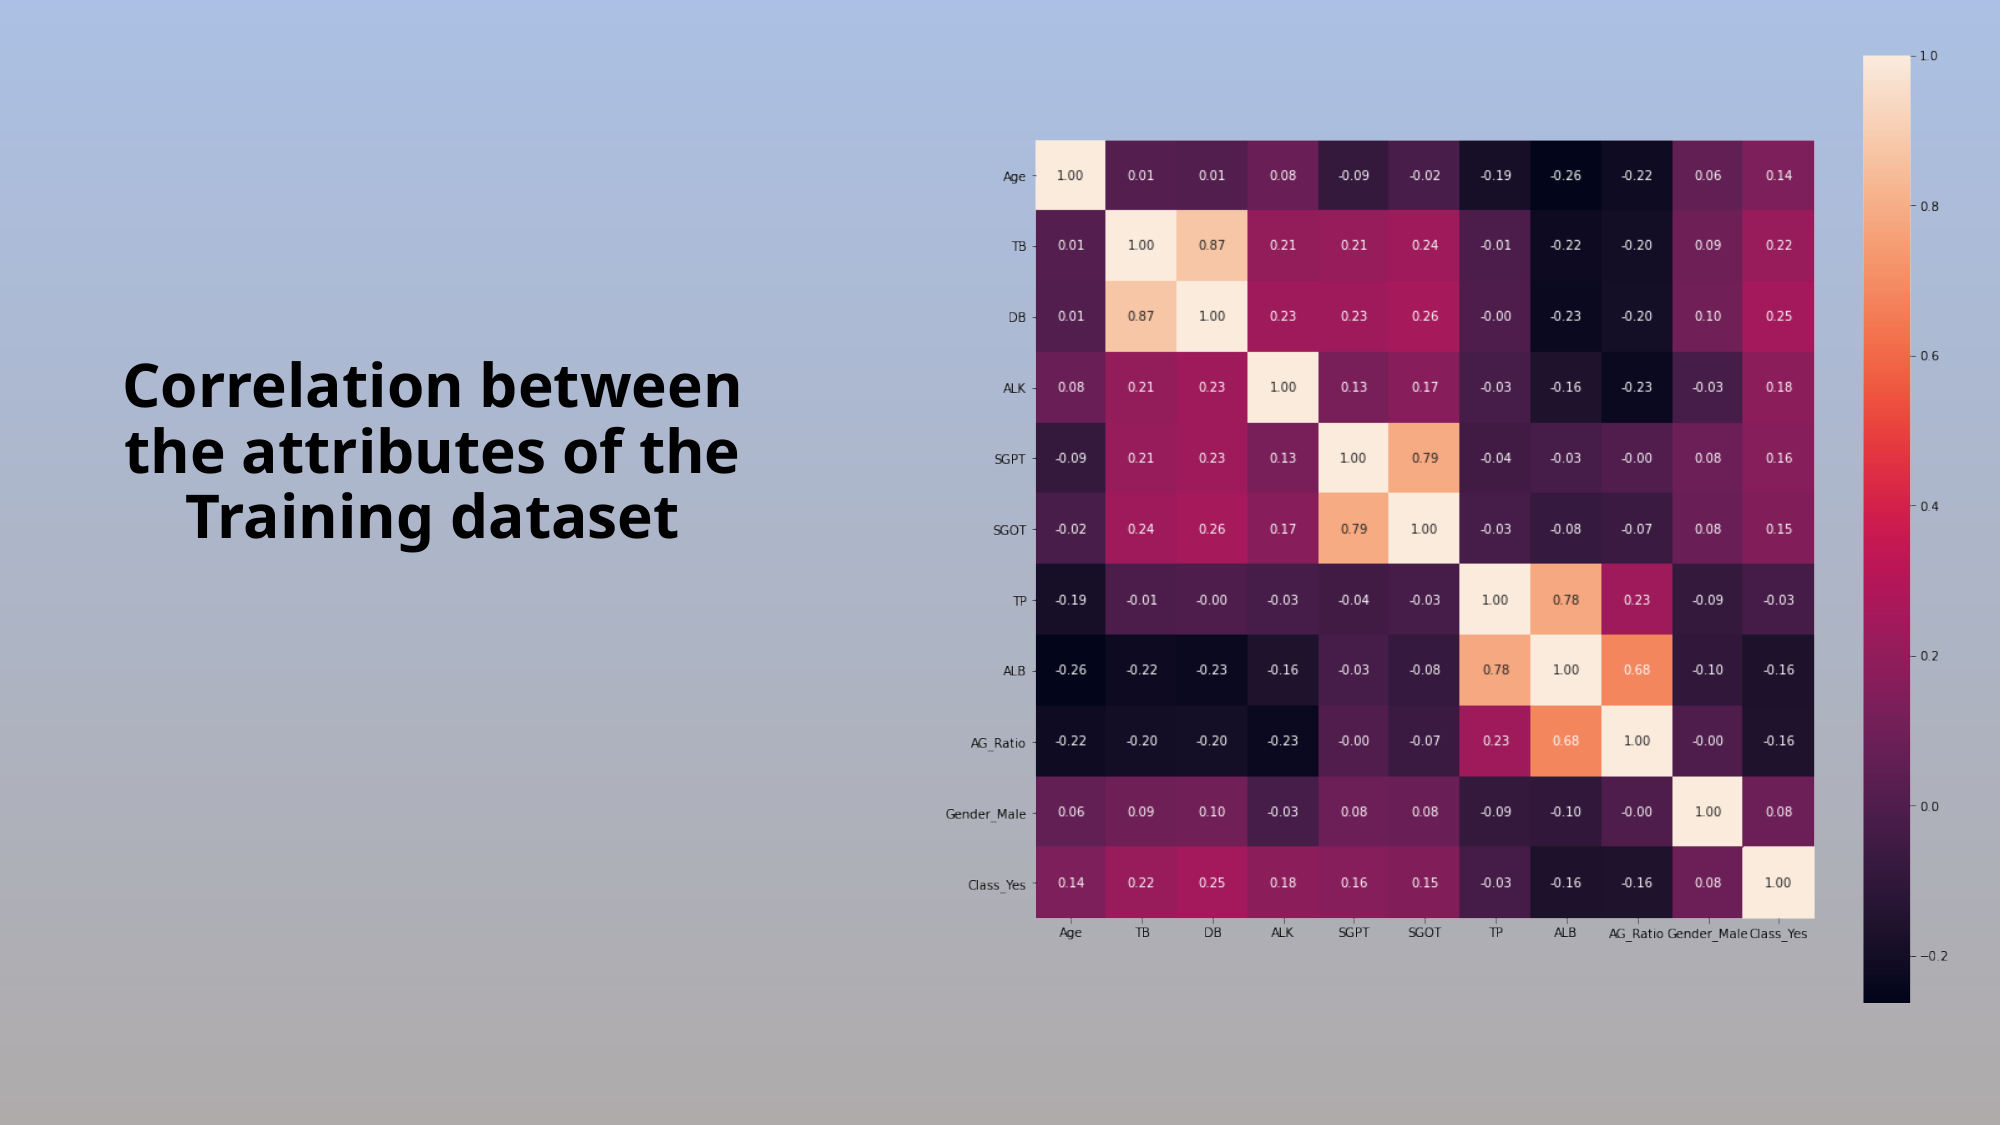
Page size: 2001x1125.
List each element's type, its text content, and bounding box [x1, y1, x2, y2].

picture [936, 42, 1958, 1013]
title Correlation between the attributes of the Training dataset [102, 345, 764, 563]
